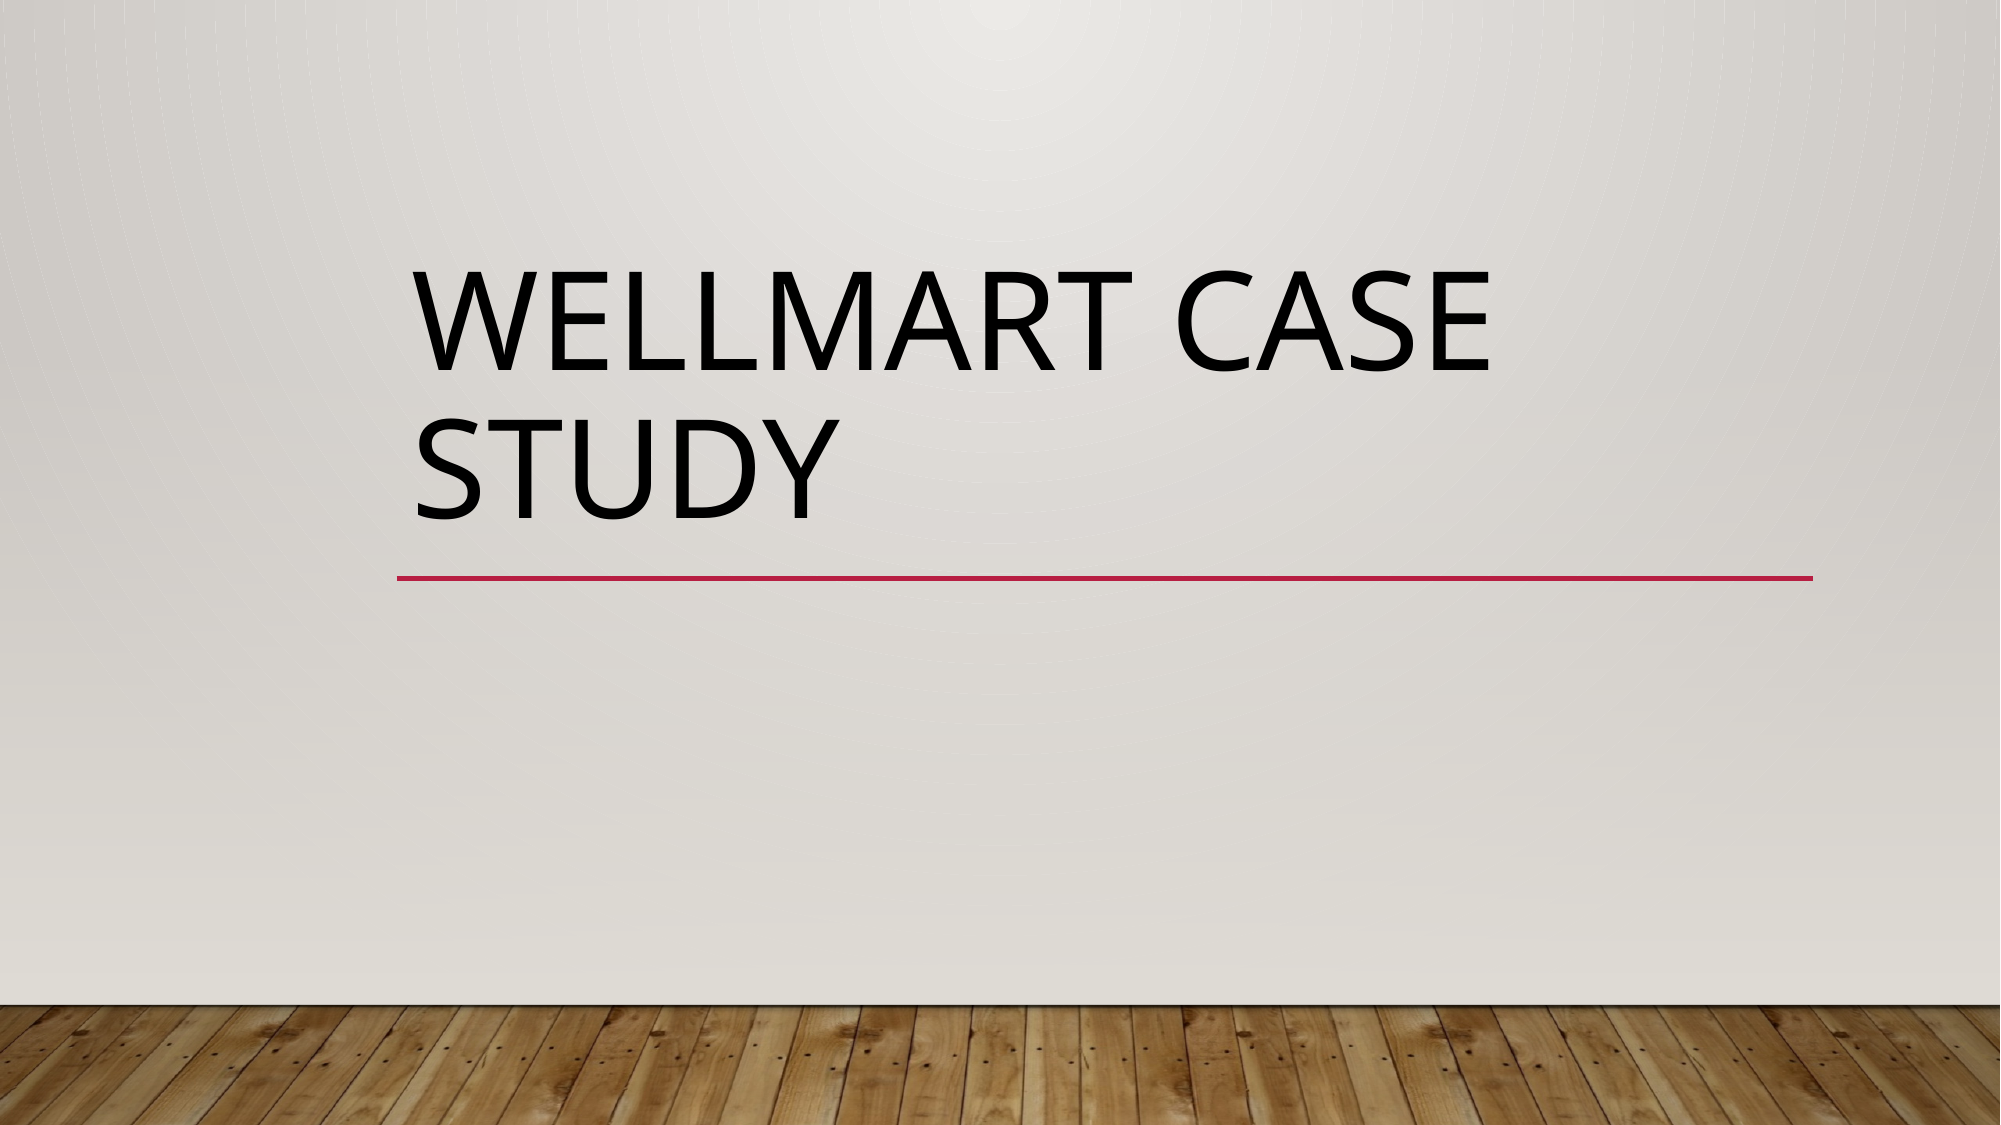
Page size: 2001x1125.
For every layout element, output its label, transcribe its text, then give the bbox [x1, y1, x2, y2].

picture [0, 1005, 2000, 1125]
title Wellmart Case Study [396, 131, 1814, 549]
